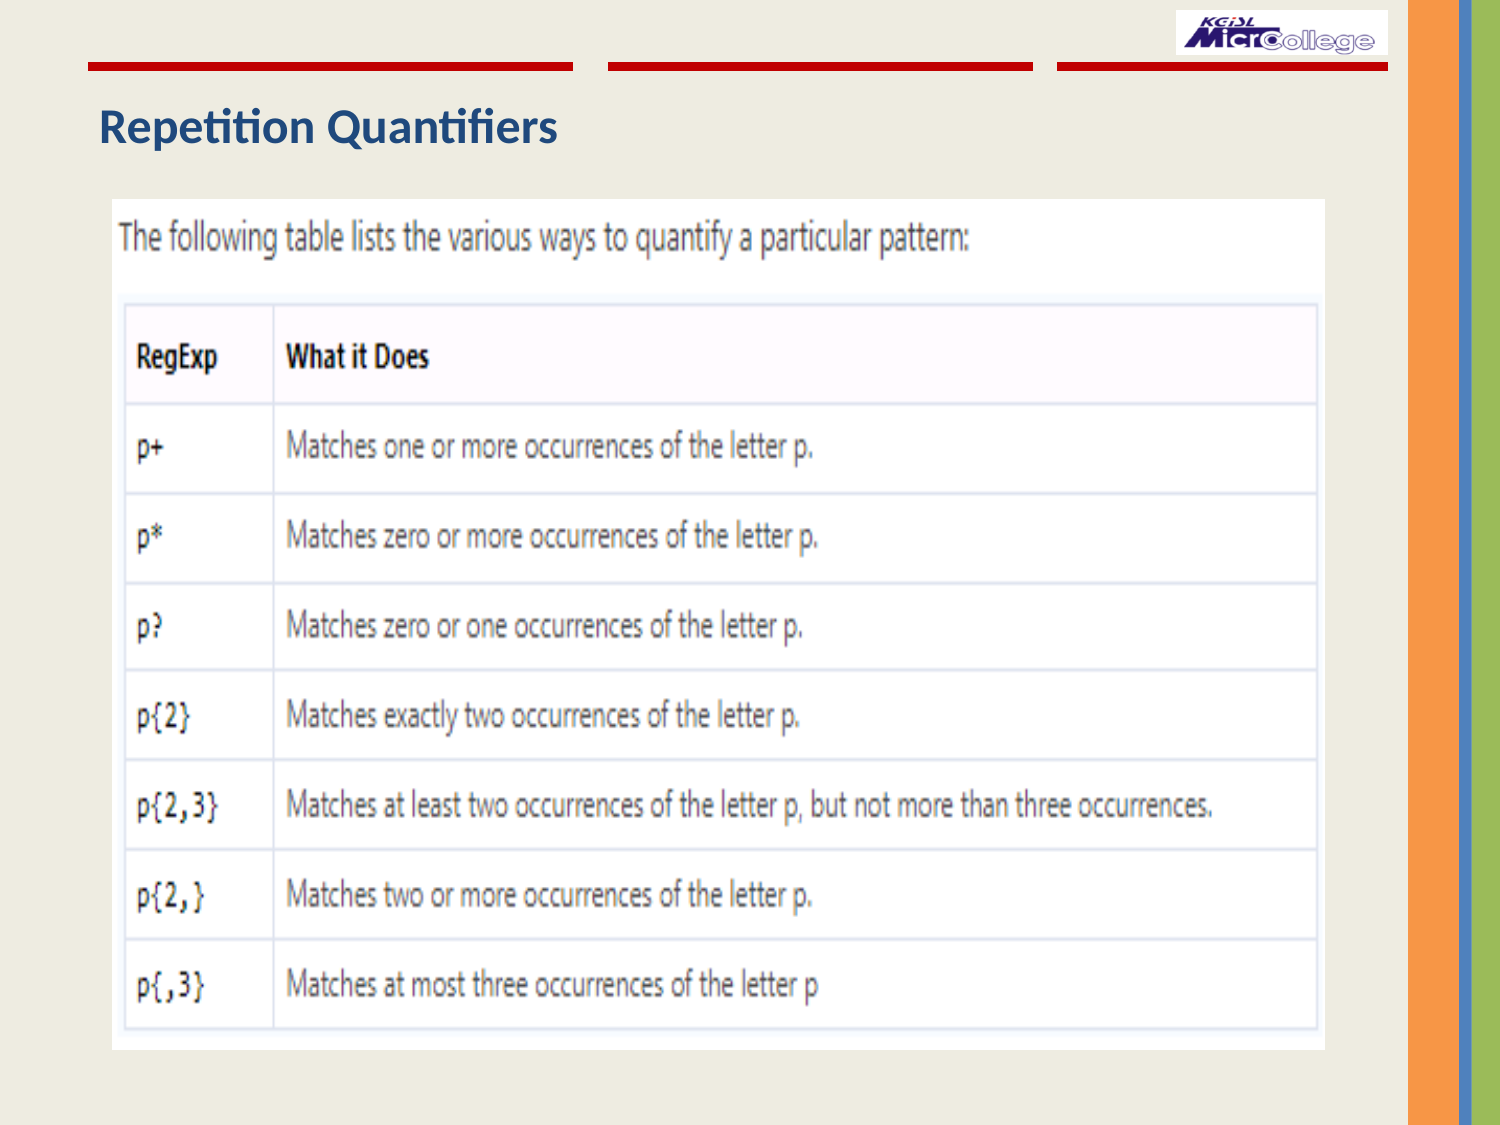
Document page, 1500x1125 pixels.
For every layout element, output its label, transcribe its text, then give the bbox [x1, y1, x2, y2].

list Repetition Quantifiers [84, 86, 1310, 1097]
picture [112, 199, 1326, 1051]
picture [1175, 10, 1389, 55]
